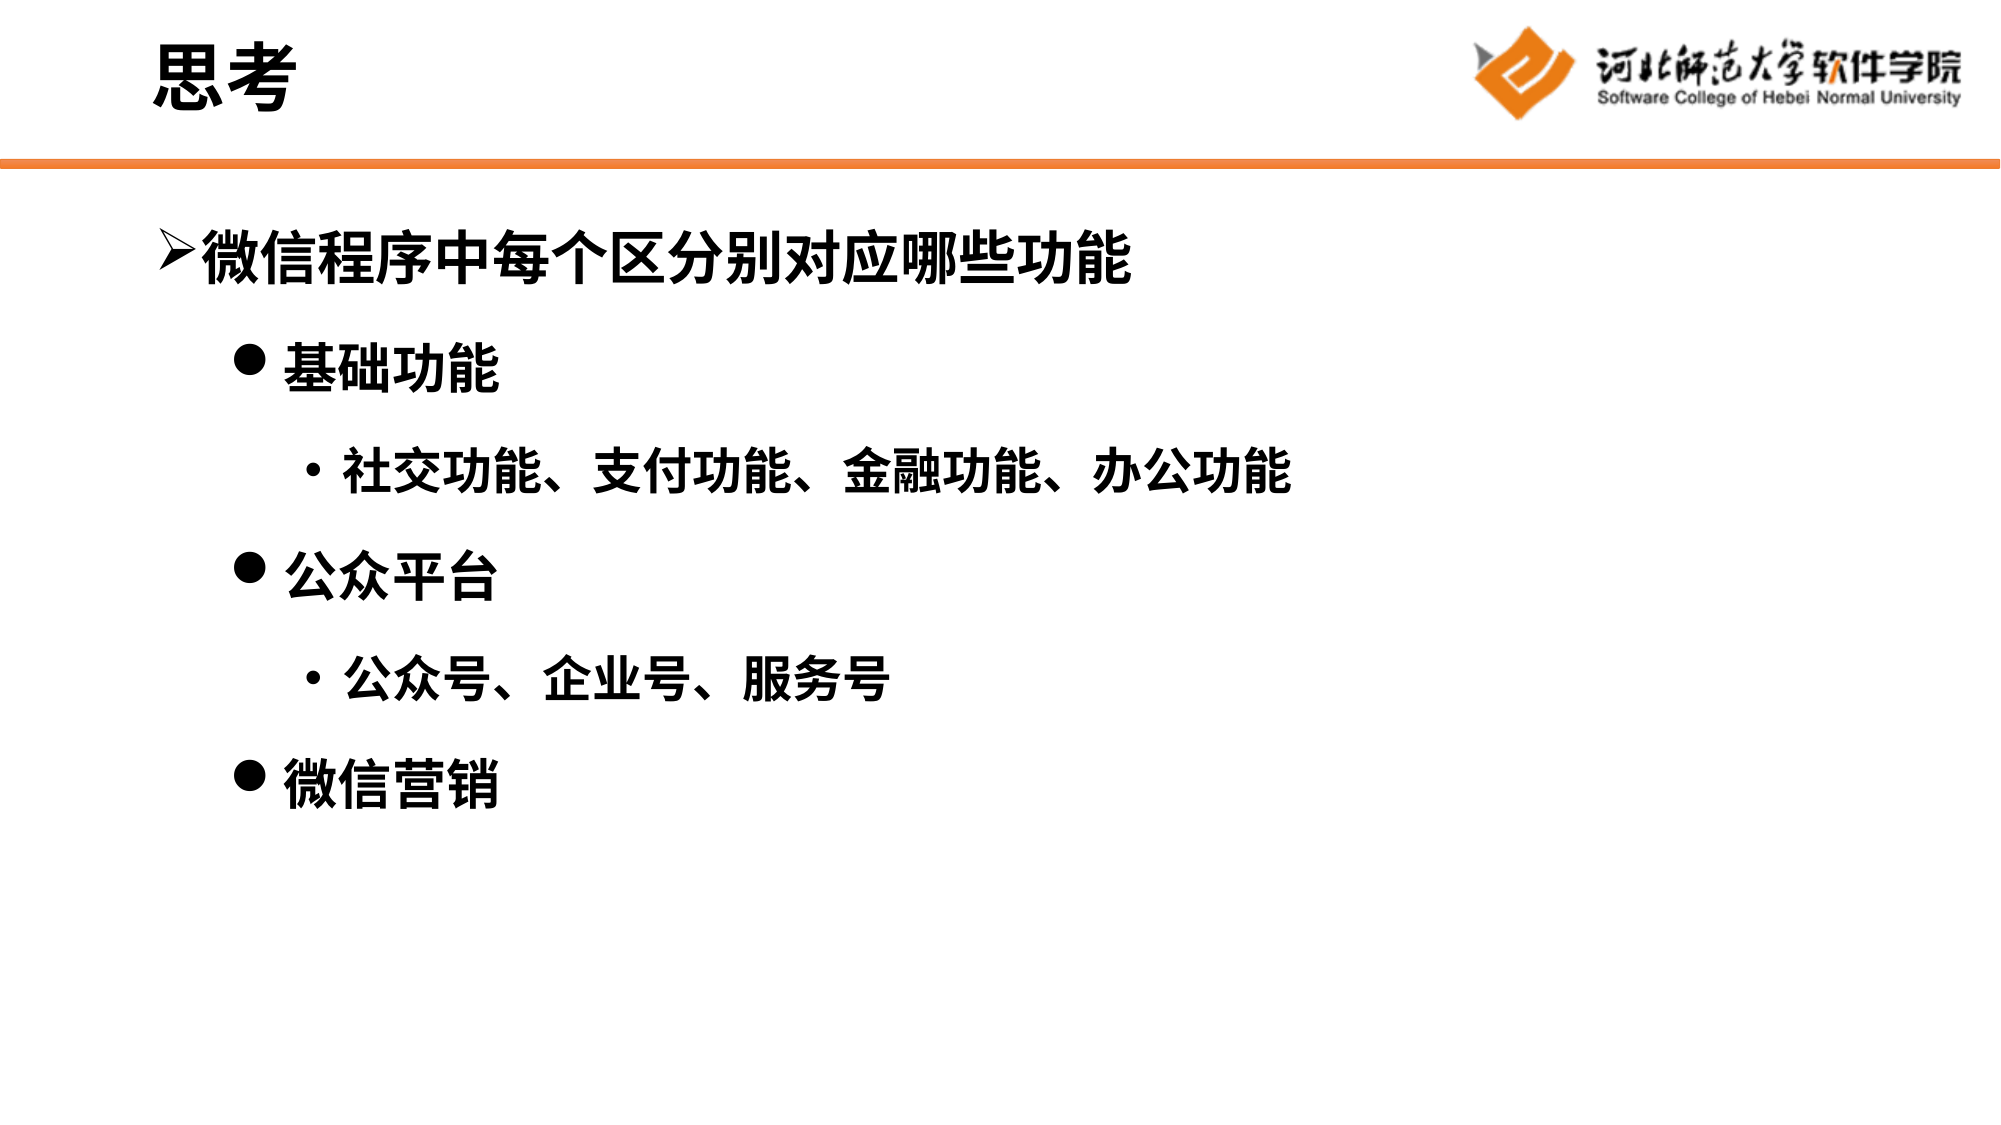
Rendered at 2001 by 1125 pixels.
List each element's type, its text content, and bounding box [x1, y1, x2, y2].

picture [1861, 18, 1988, 126]
title 思考 [135, 8, 1861, 155]
list 微信程序中每个区分别对应哪些功能 基础功能 社交功能、支付功能、金融功能、办公功能 公众平台 公众号、企业号、服务号 微信营销 [139, 178, 1865, 988]
